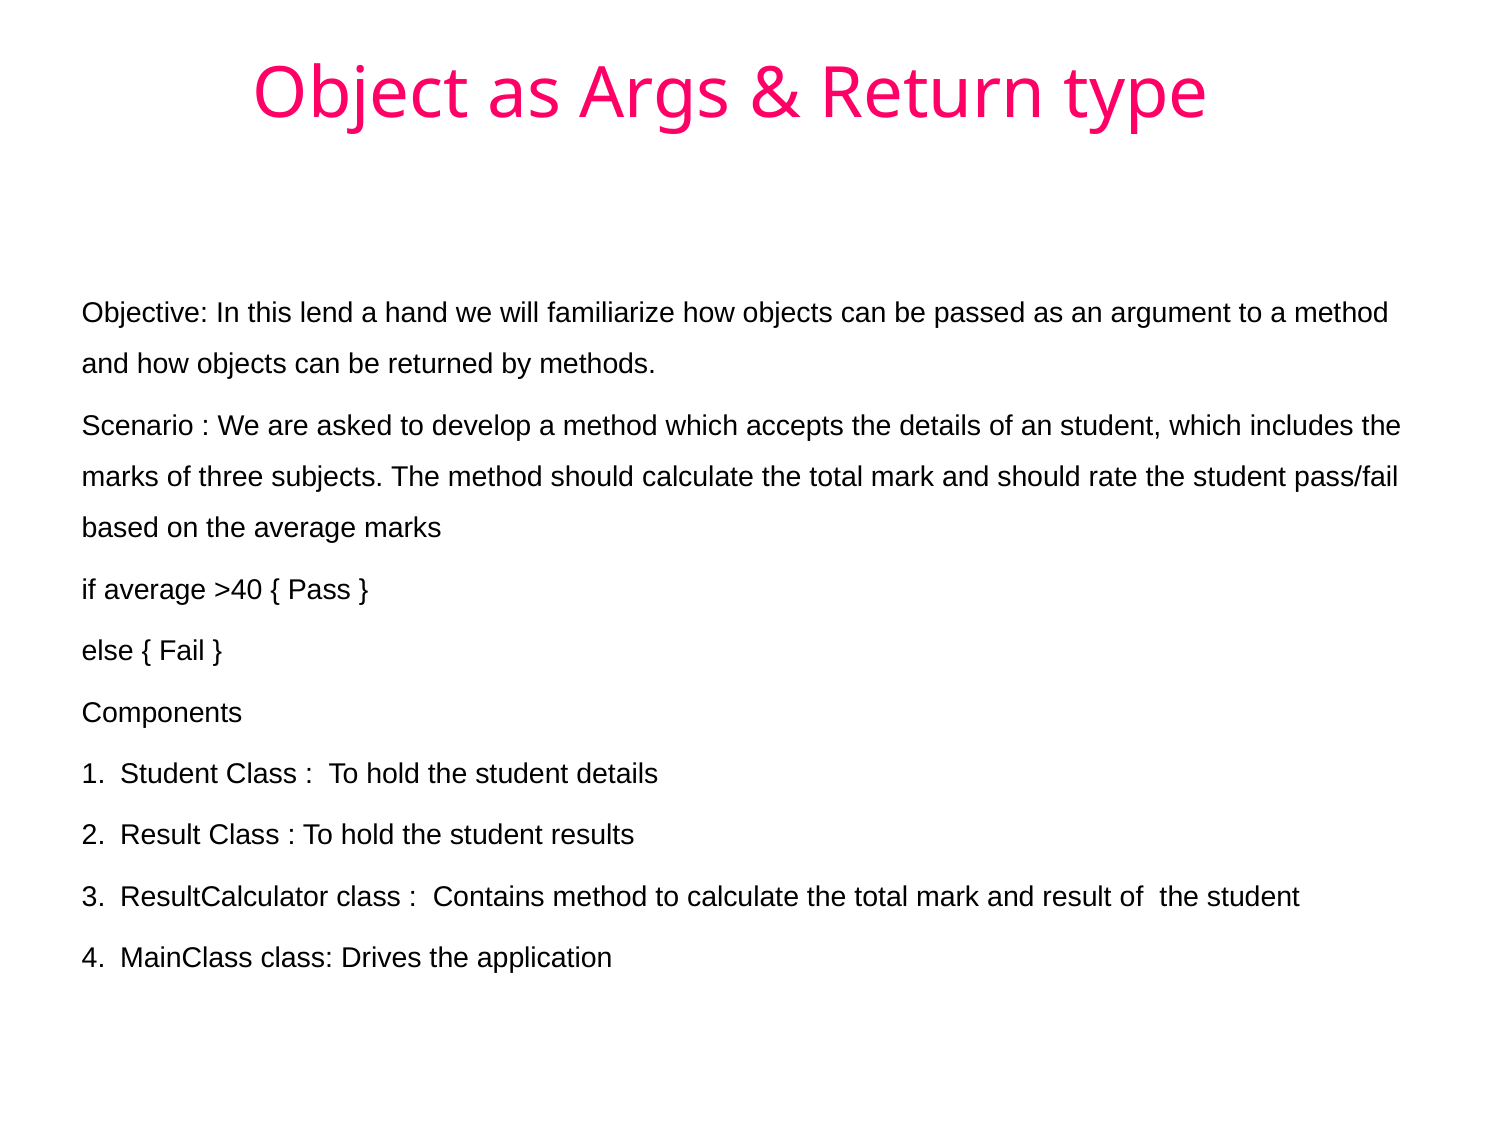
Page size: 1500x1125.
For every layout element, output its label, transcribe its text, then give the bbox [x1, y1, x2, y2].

list Objective: In this lend a hand we will familiarize how objects can be passed as an argument to a method and how objects can be returned by methods. Scenario : We are asked to develop a method which accepts the details of an student, which includes the marks of three subjects. The method should calculate the total mark and should rate the student pass/fail based on the average marks if average >40 { Pass } else { Fail } Components Student Class : To hold the student details Result Class : To hold the student results ResultCalculator class : Contains method to calculate the total mark and result of the student MainClass class: Drives the application [66, 269, 1425, 990]
title Object as Args & Return type [237, 2, 1500, 188]
